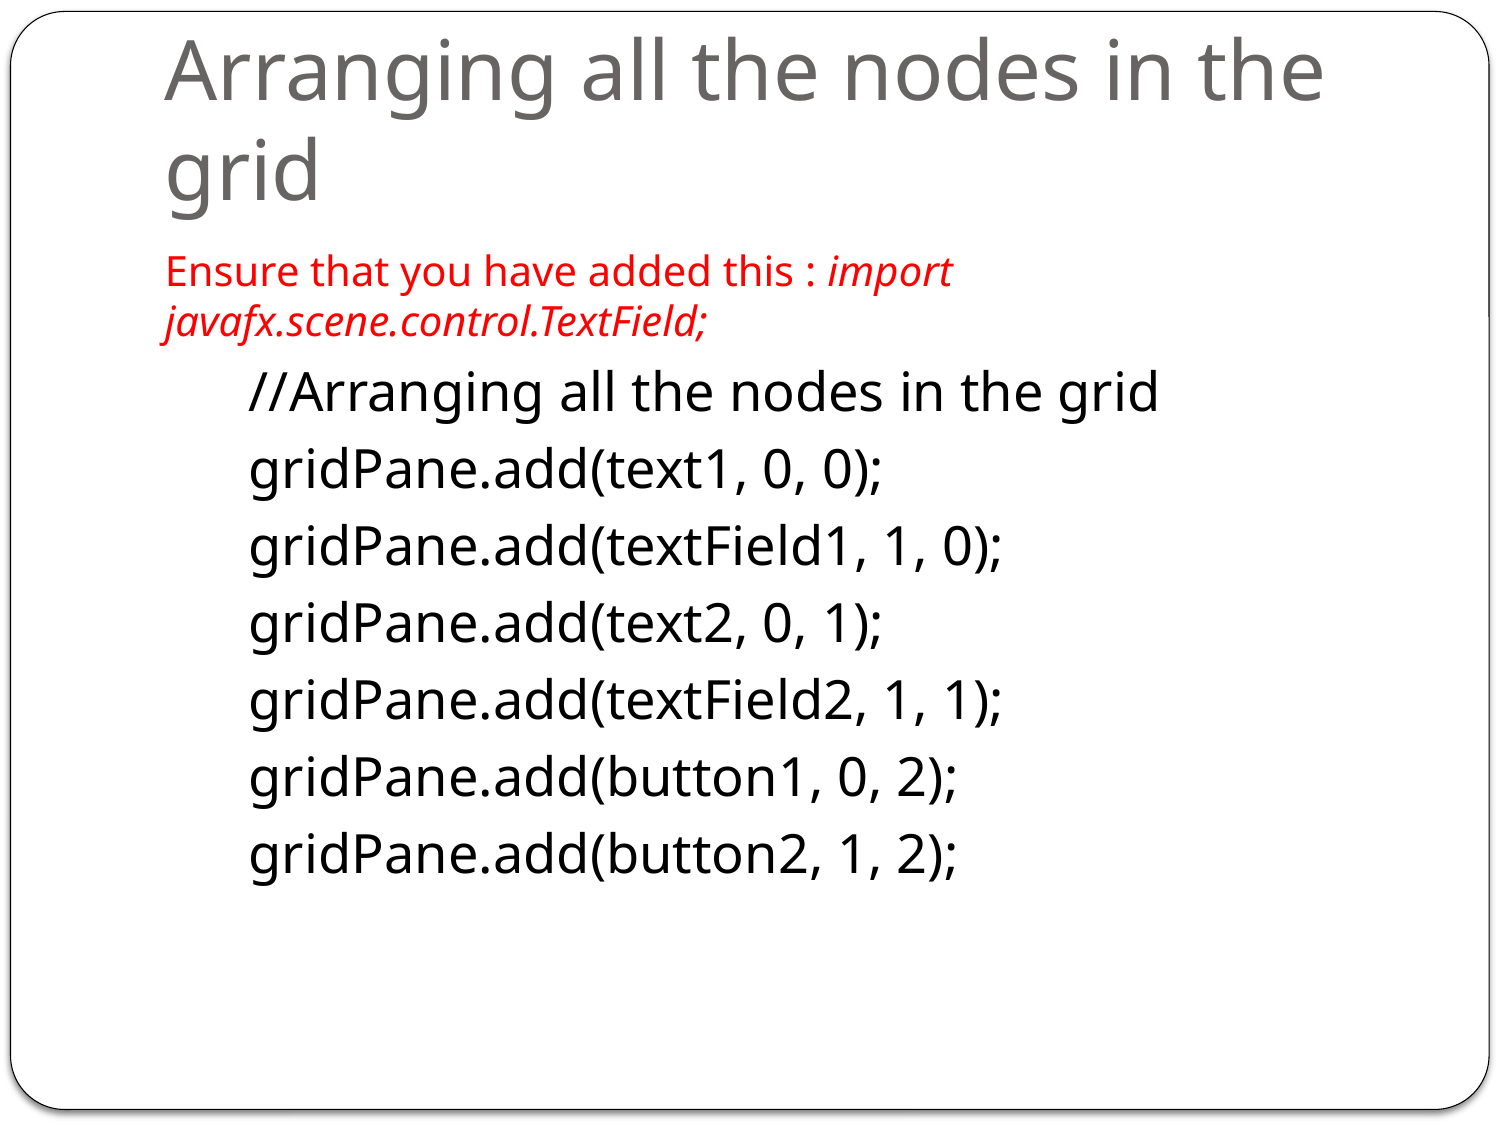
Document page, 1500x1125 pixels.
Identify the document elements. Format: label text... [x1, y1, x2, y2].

list Ensure that you have added this : import javafx.scene.control.TextField; //Arranging all the nodes in the grid gridPane.add(text1, 0, 0); gridPane.add(textField1, 1, 0); gridPane.add(text2, 0, 1); gridPane.add(textField2, 1, 1); gridPane.add(button1, 0, 2); gridPane.add(button2, 1, 2); [150, 237, 1425, 988]
title Arranging all the nodes in the grid [150, 45, 1425, 233]
